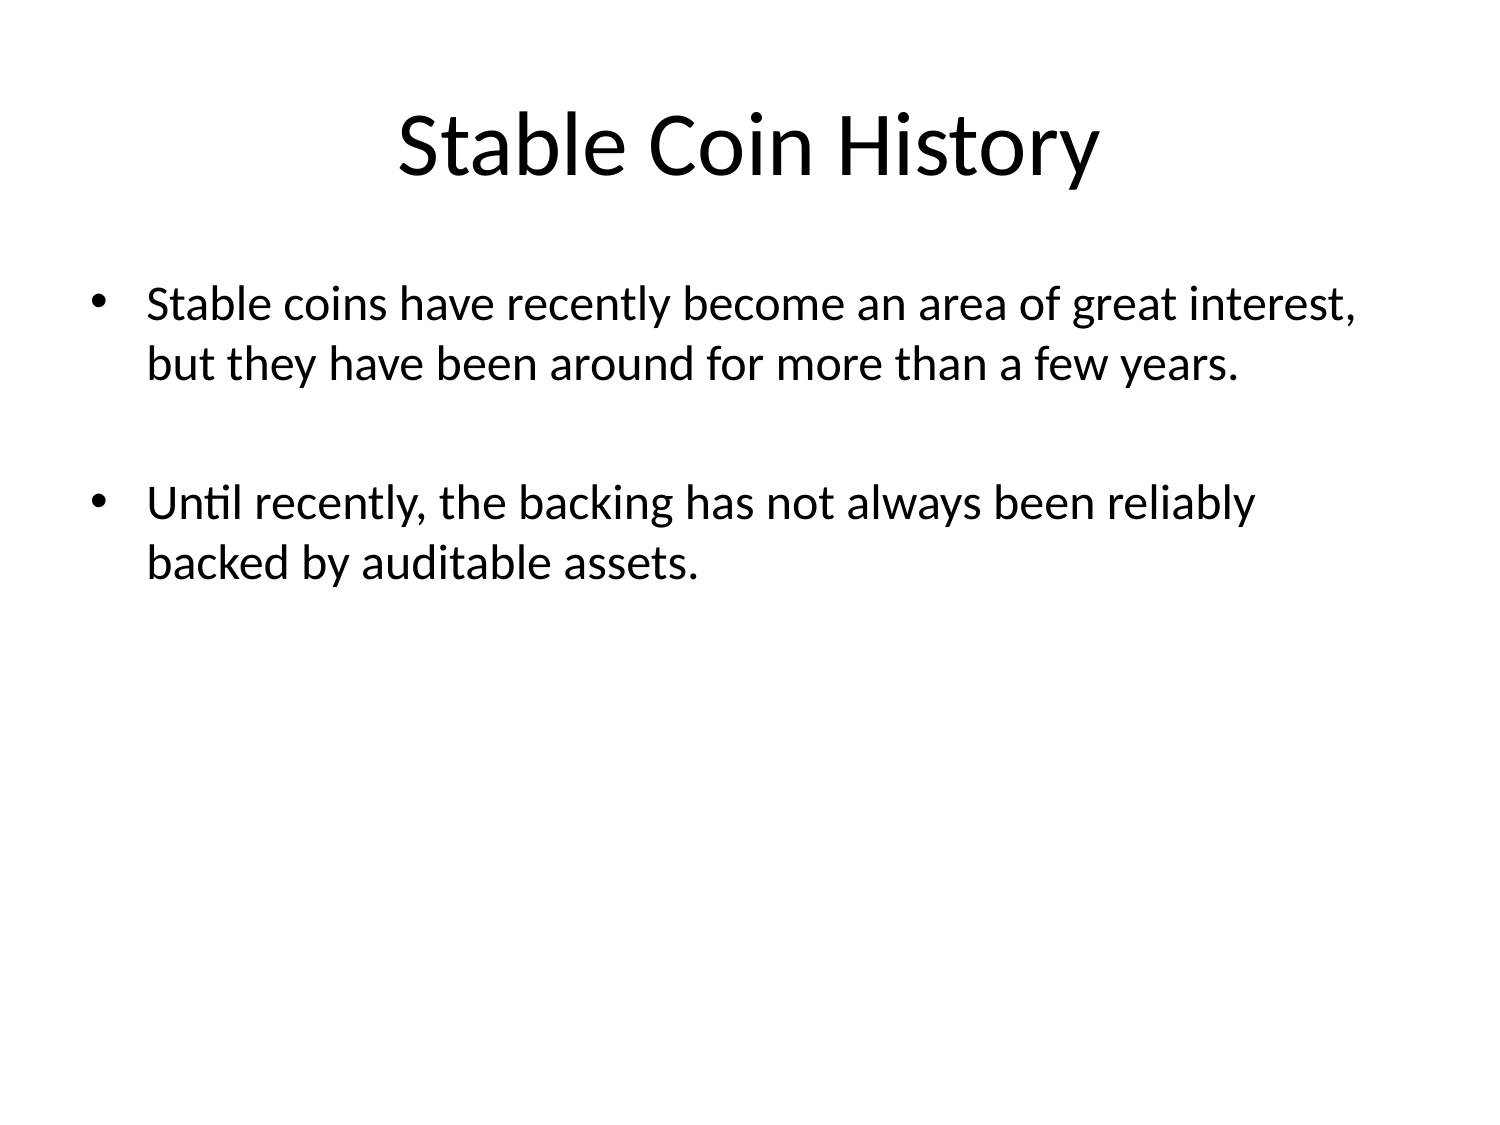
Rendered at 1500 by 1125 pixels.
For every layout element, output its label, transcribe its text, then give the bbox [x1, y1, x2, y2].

list Stable coins have recently become an area of great interest, but they have been around for more than a few years. Until recently, the backing has not always been reliably backed by auditable assets. [75, 262, 1425, 1005]
title Stable Coin History [75, 45, 1425, 233]
